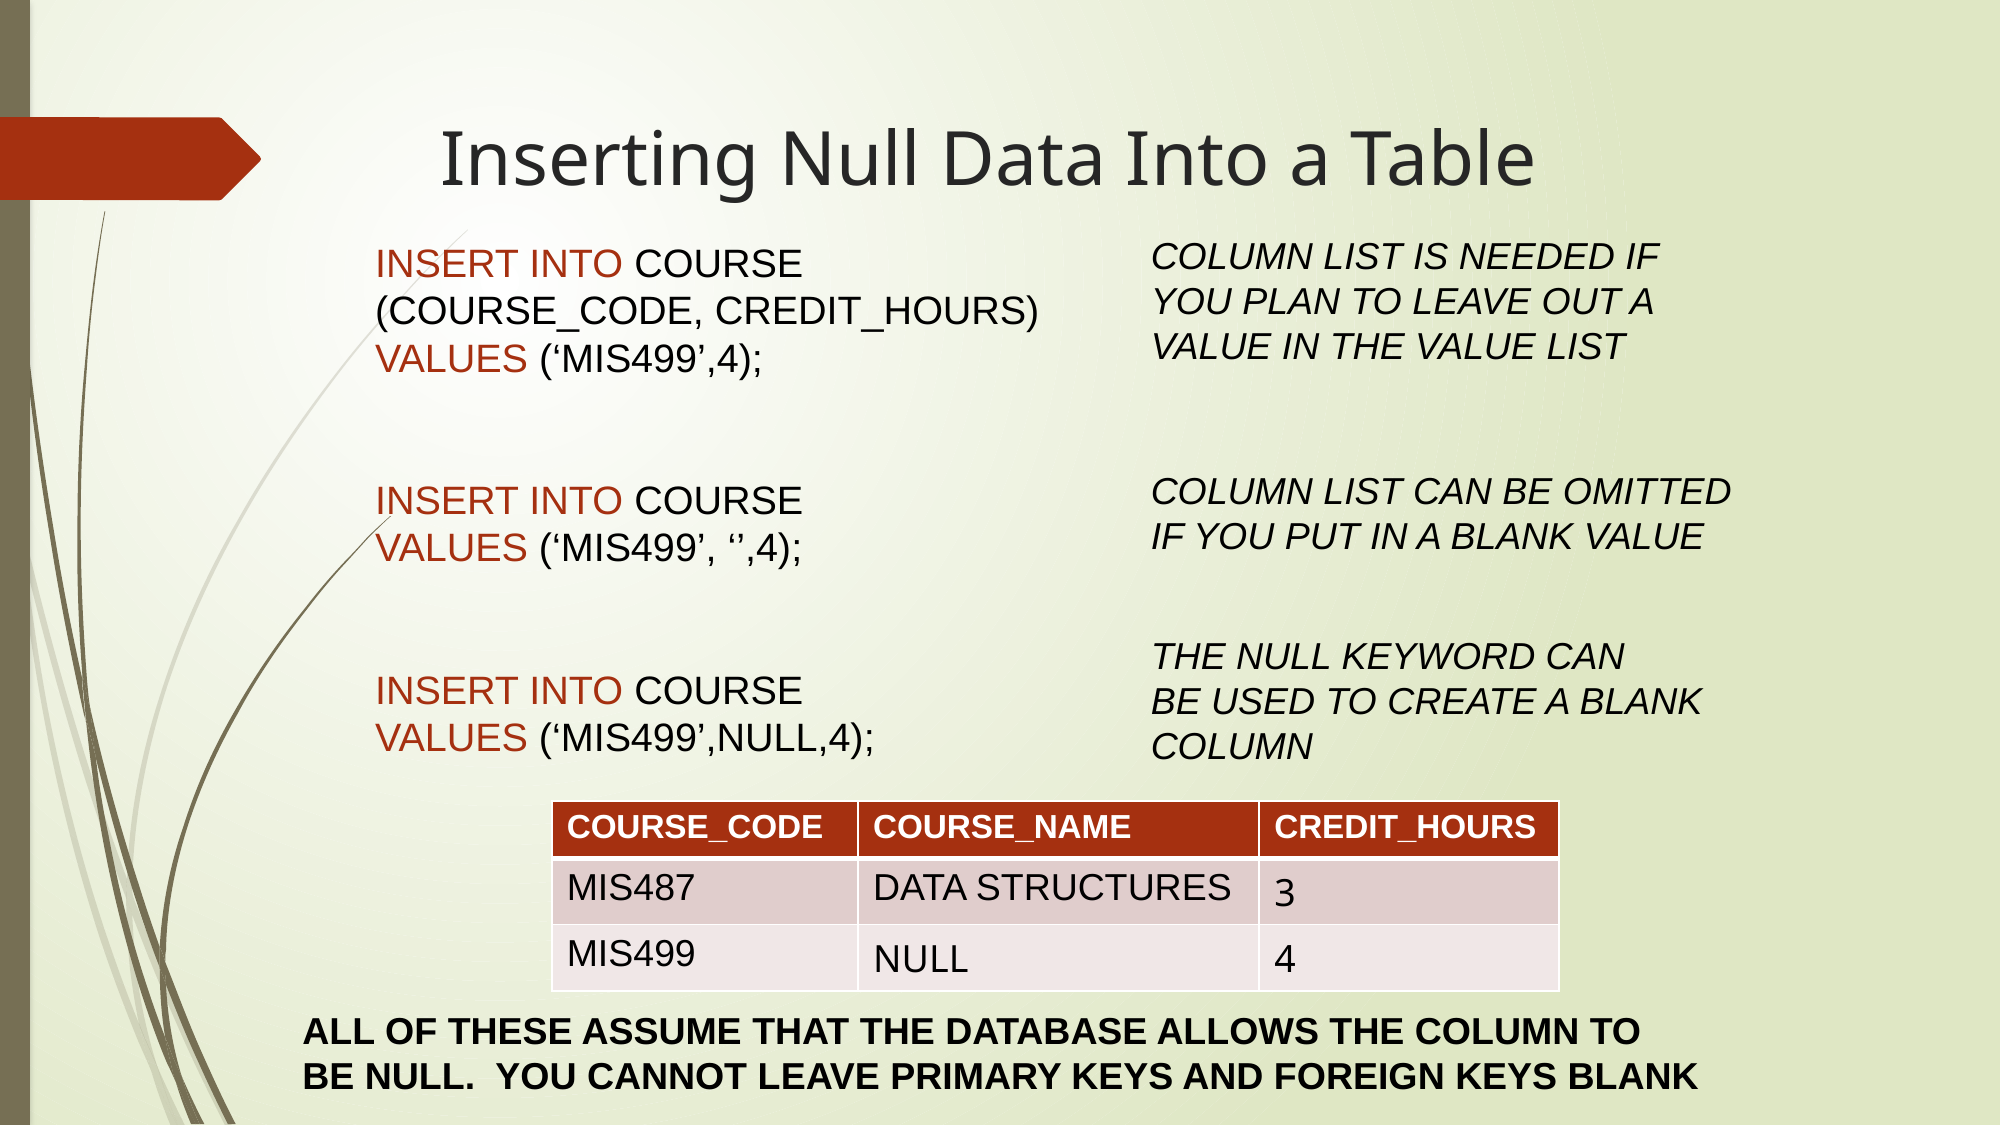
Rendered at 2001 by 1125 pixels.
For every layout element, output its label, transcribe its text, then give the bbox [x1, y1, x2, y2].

text_box INSERT INTO COURSE (COURSE_CODE, CREDIT_HOURS) VALUES (‘MIS499’,4); INSERT INTO COURSE VALUES (‘MIS499’, ‘’,4); INSERT INTO COURSE VALUES (‘MIS499’,NULL,4); [360, 229, 1233, 888]
table_cell MIS499 [553, 925, 857, 990]
title Inserting Null Data Into a Table [425, 102, 1888, 225]
table_cell 4 [1260, 925, 1558, 990]
table_header COURSE_CODE [553, 802, 857, 856]
table_header COURSE_NAME [859, 802, 1258, 856]
table_cell 3 [1260, 861, 1558, 924]
table_header CREDIT_HOURS [1260, 802, 1558, 856]
text_box COLUMN LIST IS NEEDED IF YOU PLAN TO LEAVE OUT A VALUE IN THE VALUE LIST [1135, 225, 1685, 375]
text_box COLUMN LIST CAN BE OMITTED IF YOU PUT IN A BLANK VALUE [1135, 459, 1760, 566]
table_cell NULL [859, 925, 1258, 990]
table_cell DATA STRUCTURES [859, 861, 1258, 924]
text_box THE NULL KEYWORD CAN BE USED TO CREATE A BLANK COLUMN [1135, 624, 1725, 776]
text_box ALL OF THESE ASSUME THAT THE DATABASE ALLOWS THE COLUMN TO BE NULL. YOU CANNOT LEAVE PRIMARY KEYS AND FOREIGN KEYS BLANK [287, 999, 1722, 1105]
table_cell MIS487 [553, 861, 857, 924]
